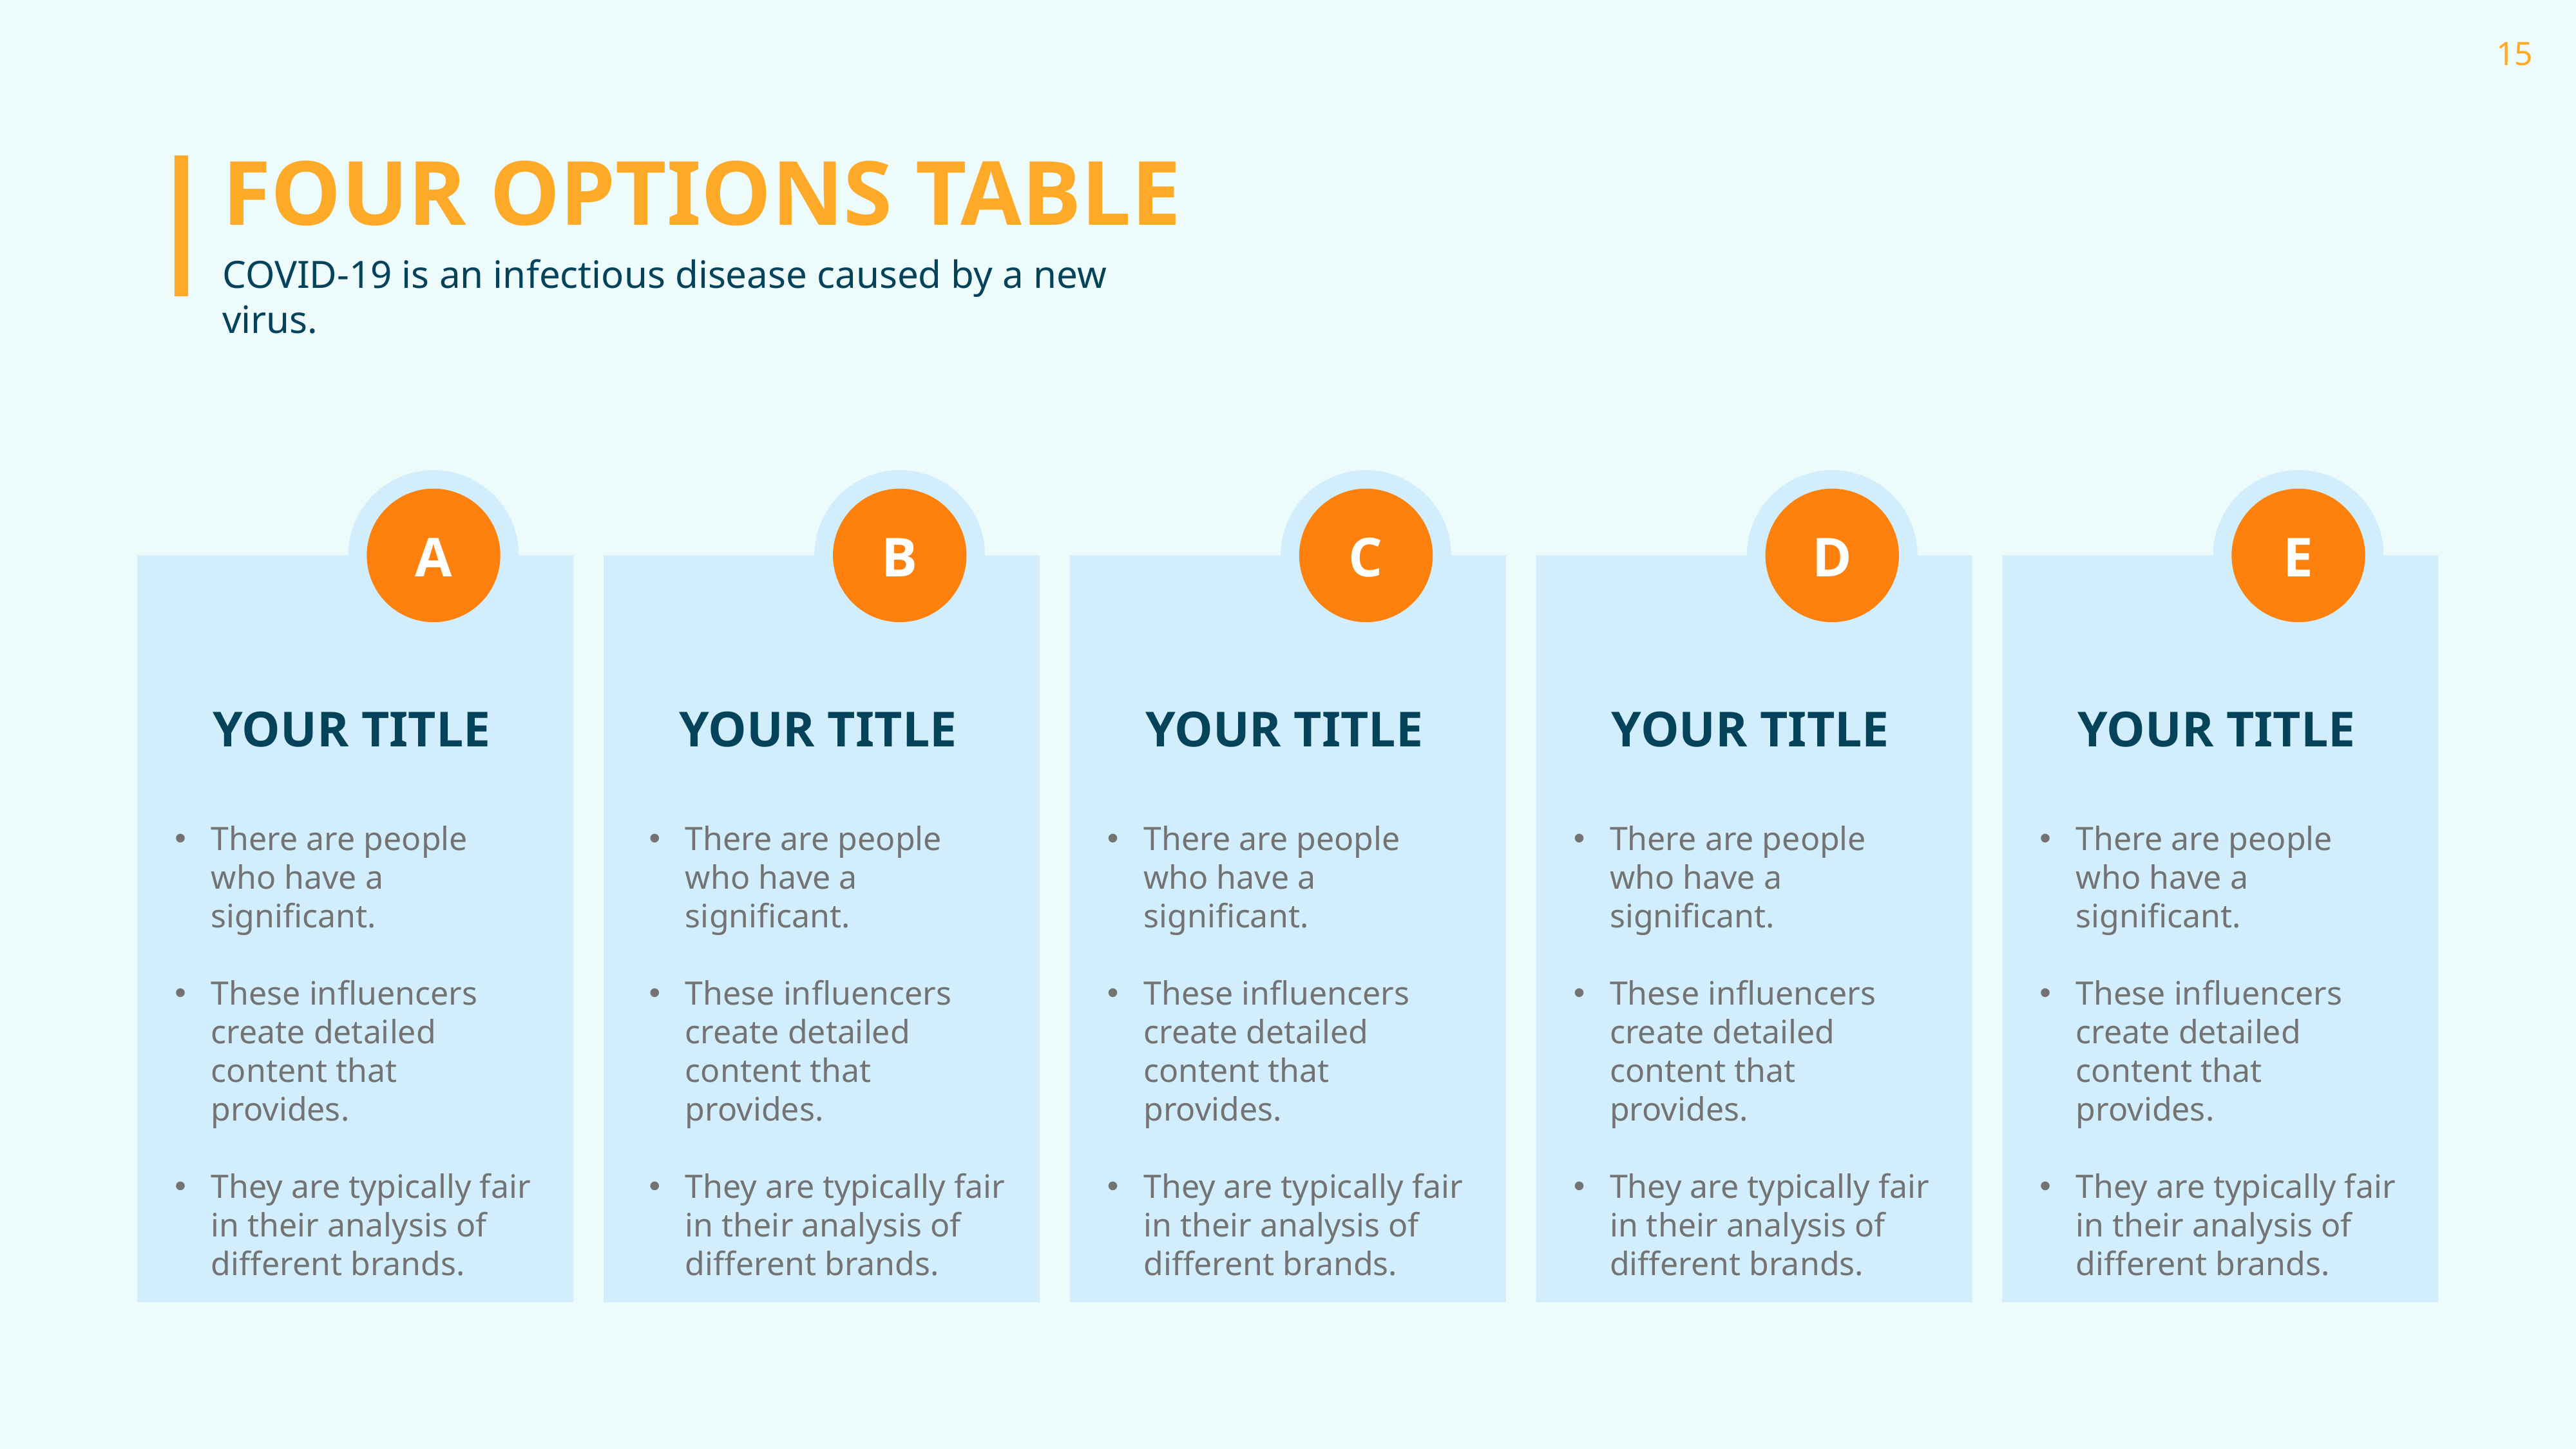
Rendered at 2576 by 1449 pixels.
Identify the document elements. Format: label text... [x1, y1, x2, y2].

text_box D [1764, 488, 1900, 623]
text_box [1069, 554, 1507, 1303]
text_box [1536, 554, 1973, 1303]
text_box YOUR TITLE [2068, 694, 2411, 761]
text_box [603, 554, 1040, 1303]
text_box There are people who have a significant. These influencers create detailed content that provides. They are typically fair in their analysis of different brands. [639, 813, 1020, 1287]
text_box [2212, 469, 2385, 641]
text_box YOUR TITLE [669, 694, 1012, 761]
text_box [814, 469, 986, 641]
text_box [347, 469, 520, 641]
text_box [1746, 469, 1918, 641]
text_box [1279, 469, 1452, 641]
text_box YOUR TITLE [1602, 694, 1945, 761]
text_box [2001, 554, 2439, 1303]
text_box E [2231, 488, 2366, 623]
text_box C [1298, 488, 1434, 623]
text_box A [366, 488, 501, 623]
text_box [137, 554, 574, 1303]
text_box YOUR TITLE [203, 694, 546, 761]
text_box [174, 131, 1332, 301]
text_box There are people who have a significant. These influencers create detailed content that provides. They are typically fair in their analysis of different brands. [2030, 813, 2411, 1287]
text_box There are people who have a significant. These influencers create detailed content that provides. They are typically fair in their analysis of different brands. [1098, 813, 1478, 1287]
text_box B [832, 488, 968, 623]
text_box There are people who have a significant. These influencers create detailed content that provides. They are typically fair in their analysis of different brands. [1564, 813, 1945, 1287]
text_box There are people who have a significant. These influencers create detailed content that provides. They are typically fair in their analysis of different brands. [165, 813, 546, 1287]
text_box YOUR TITLE [1136, 694, 1478, 761]
